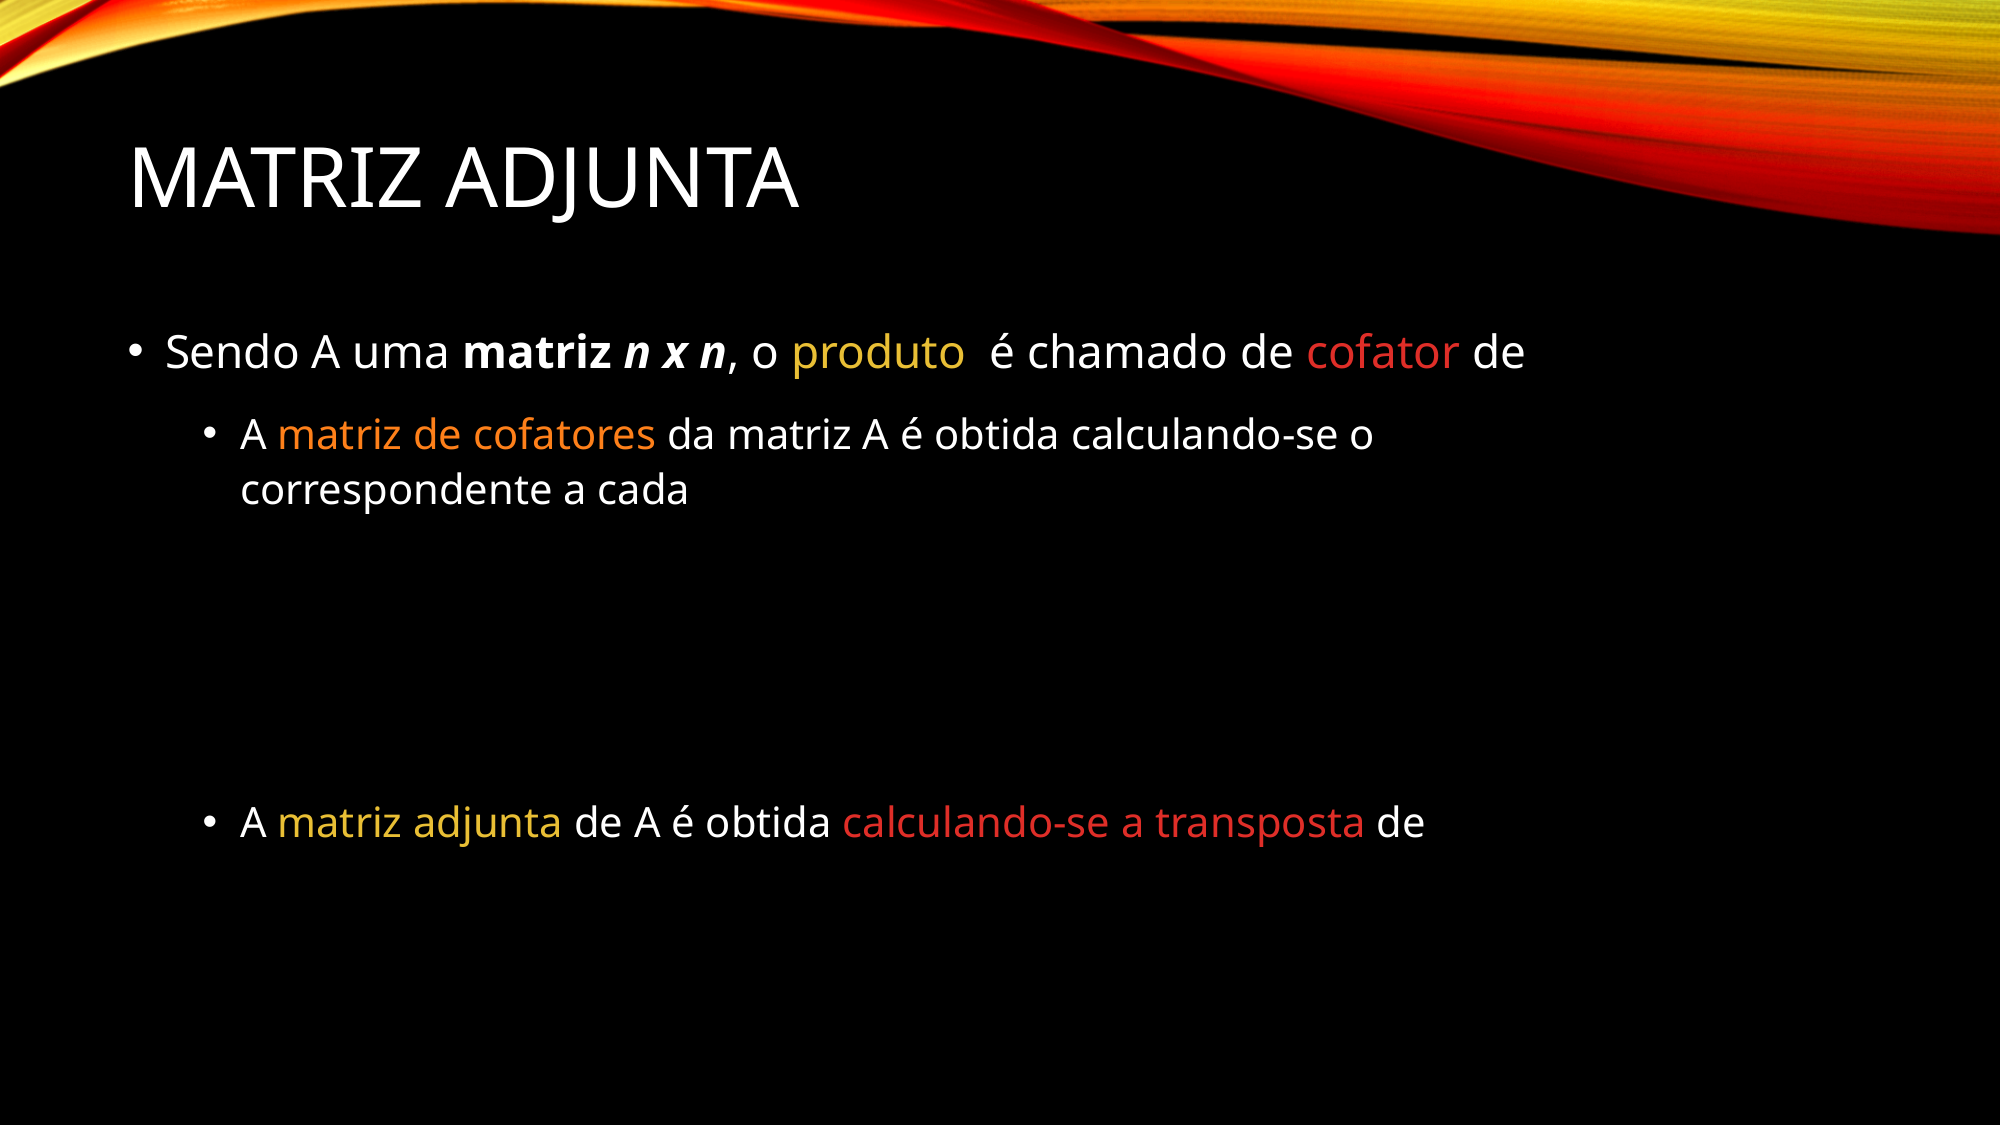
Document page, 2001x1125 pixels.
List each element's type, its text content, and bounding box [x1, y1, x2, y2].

title Matriz Adjunta [112, 74, 1888, 288]
picture [0, 0, 2000, 237]
